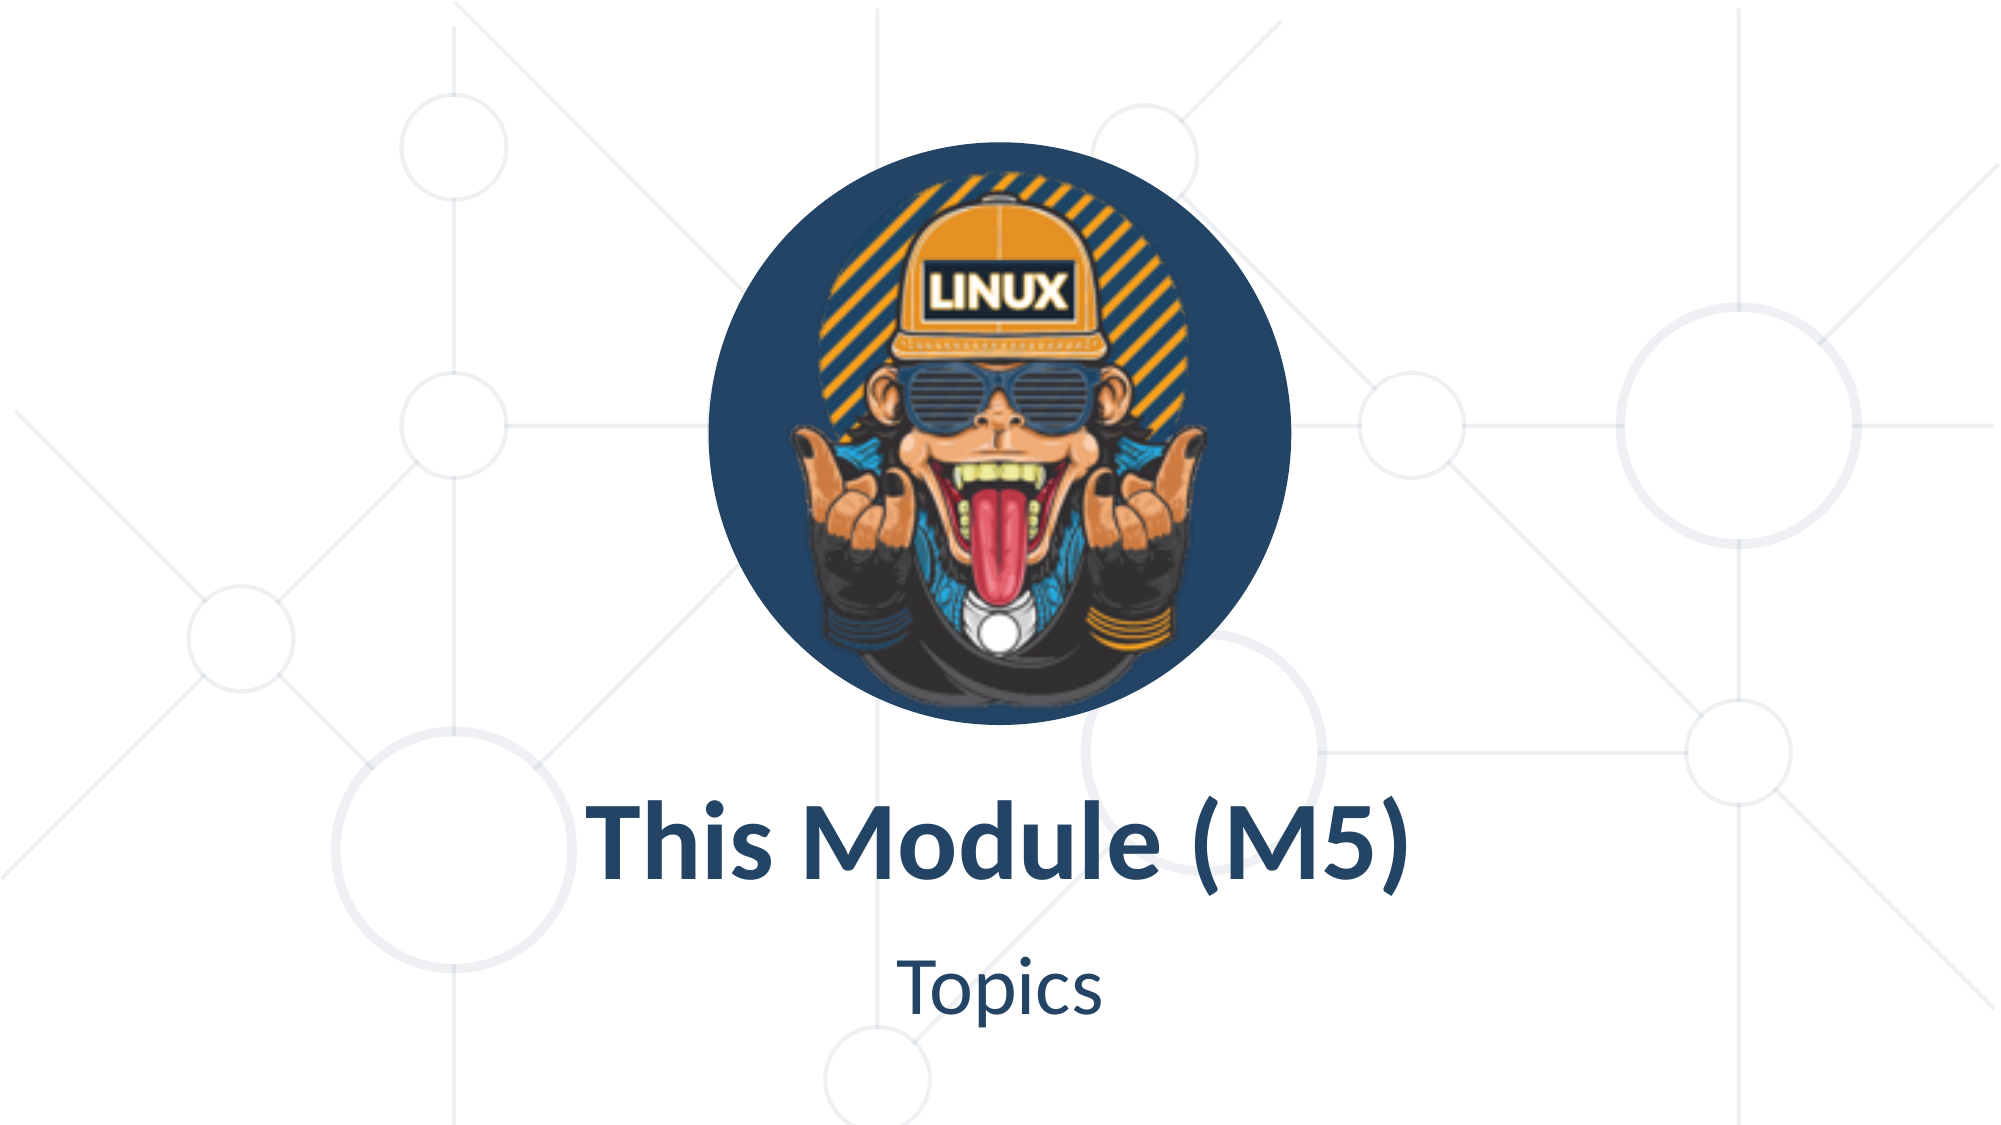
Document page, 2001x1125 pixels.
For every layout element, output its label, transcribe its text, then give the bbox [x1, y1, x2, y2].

title This Module (M5) [100, 771, 1900, 898]
subtitle Topics [100, 916, 1900, 1043]
picture [785, 170, 1207, 714]
